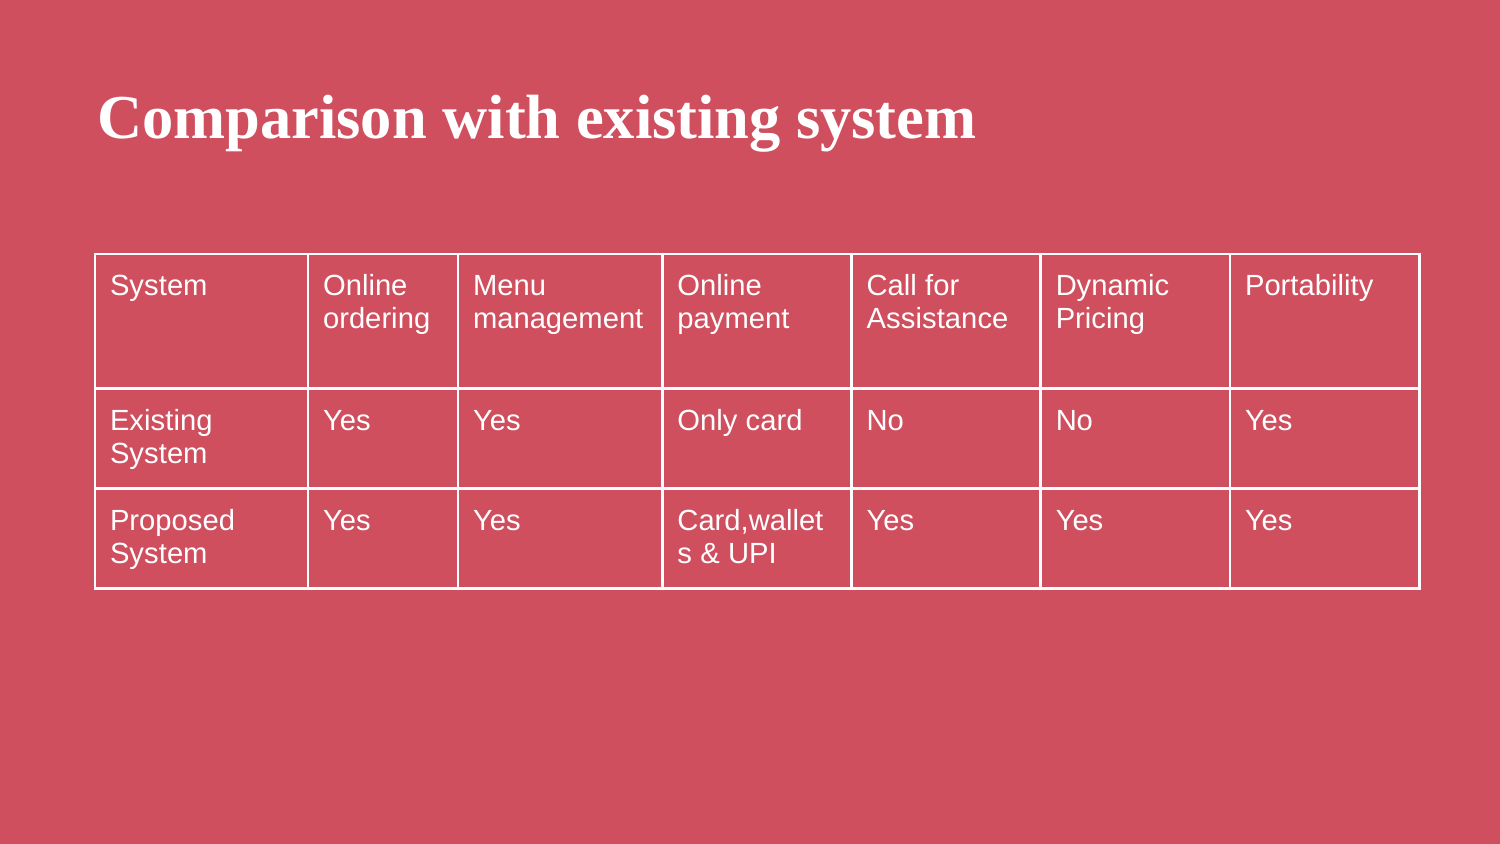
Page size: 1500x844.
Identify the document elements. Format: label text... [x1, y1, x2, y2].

table_cell Card,wallets & UPI [664, 490, 850, 587]
table_cell Yes [1231, 490, 1418, 587]
table_cell Yes [1042, 490, 1229, 587]
table_header Dynamic Pricing [1042, 255, 1229, 387]
table_cell Yes [1231, 390, 1418, 487]
table_cell Yes [853, 490, 1039, 587]
table_header Menu management [459, 255, 661, 387]
table_cell No [1042, 390, 1229, 487]
table_header Portability [1231, 255, 1418, 387]
table_cell No [853, 390, 1039, 487]
table_header Online ordering [309, 255, 457, 387]
table_cell Yes [309, 490, 457, 587]
table_cell Proposed System [96, 490, 307, 587]
table_header Online payment [664, 255, 850, 387]
table_header Call for Assistance [853, 255, 1039, 387]
table_cell Existing System [96, 390, 307, 487]
table_header System [96, 255, 307, 387]
table_cell Yes [459, 390, 661, 487]
title Comparison with existing system [82, 60, 1343, 155]
table_cell Only card [664, 390, 850, 487]
table_cell Yes [309, 390, 457, 487]
table_cell Yes [459, 490, 661, 587]
